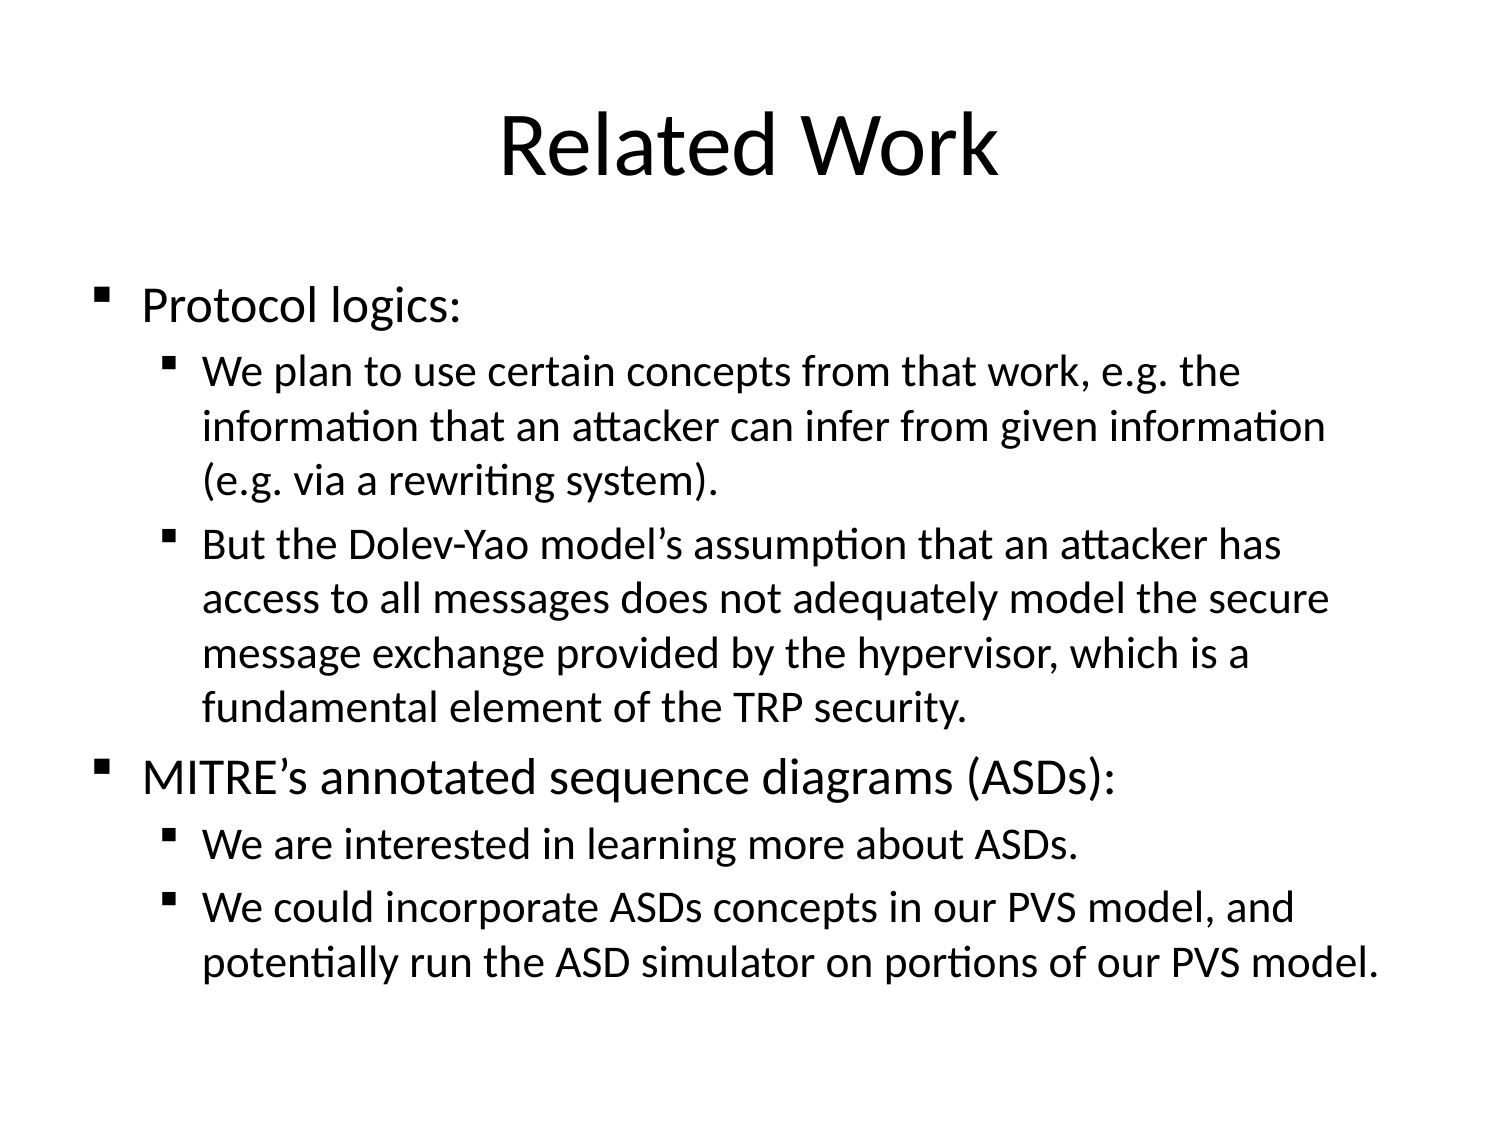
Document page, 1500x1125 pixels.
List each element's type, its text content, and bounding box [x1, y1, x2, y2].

list Protocol logics: We plan to use certain concepts from that work, e.g. the information that an attacker can infer from given information (e.g. via a rewriting system). But the Dolev-Yao model’s assumption that an attacker has access to all messages does not adequately model the secure message exchange provided by the hypervisor, which is a fundamental element of the TRP security. MITRE’s annotated sequence diagrams (ASDs): We are interested in learning more about ASDs. We could incorporate ASDs concepts in our PVS model, and potentially run the ASD simulator on portions of our PVS model. [75, 262, 1425, 1005]
title Related Work [75, 45, 1425, 233]
